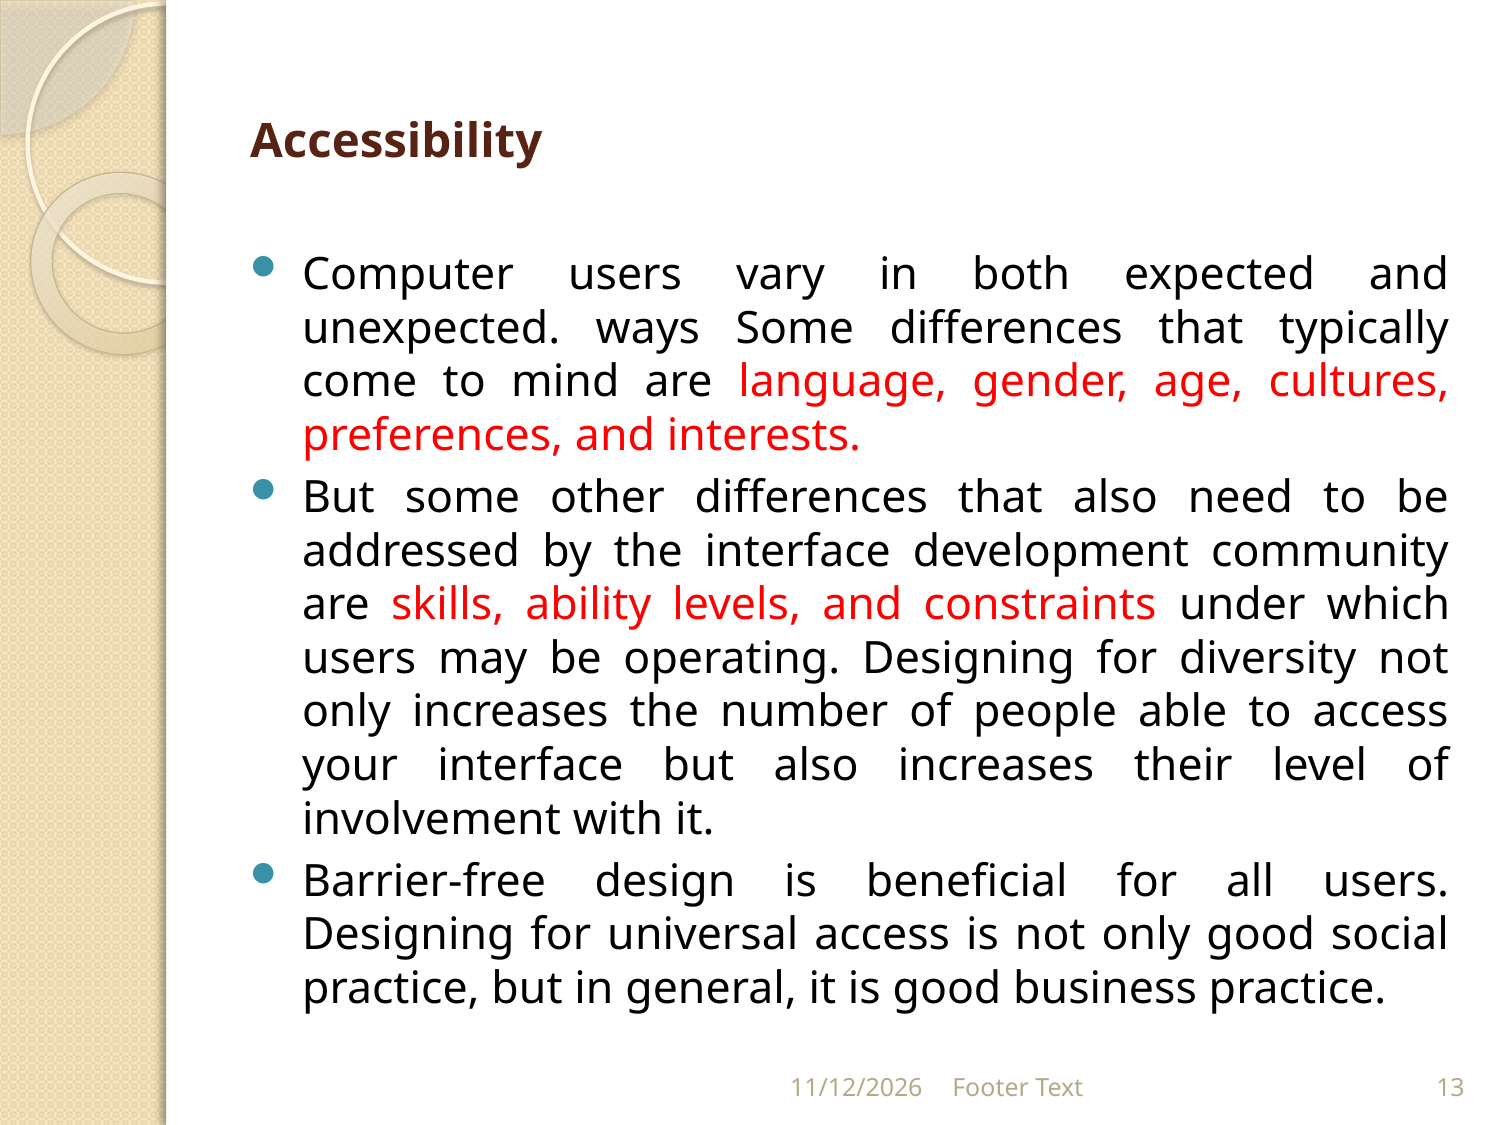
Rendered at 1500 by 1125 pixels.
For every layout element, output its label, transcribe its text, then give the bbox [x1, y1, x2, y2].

list Computer users vary in both expected and unexpected. ways Some differences that typically come to mind are language, gender, age, cultures, preferences, and interests. But some other differences that also need to be addressed by the interface development community are skills, ability levels, and constraints under which users may be operating. Designing for diversity not only increases the number of people able to access your interface but also increases their level of involvement with it. Barrier-free design is beneficial for all users. Designing for universal access is not only good social practice, but in general, it is good business practice. [235, 237, 1466, 1025]
slide_number 13 [1413, 1034, 1488, 1113]
title Accessibility [235, 45, 1466, 233]
footer Footer Text [937, 1034, 1413, 1113]
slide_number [587, 1034, 937, 1113]
